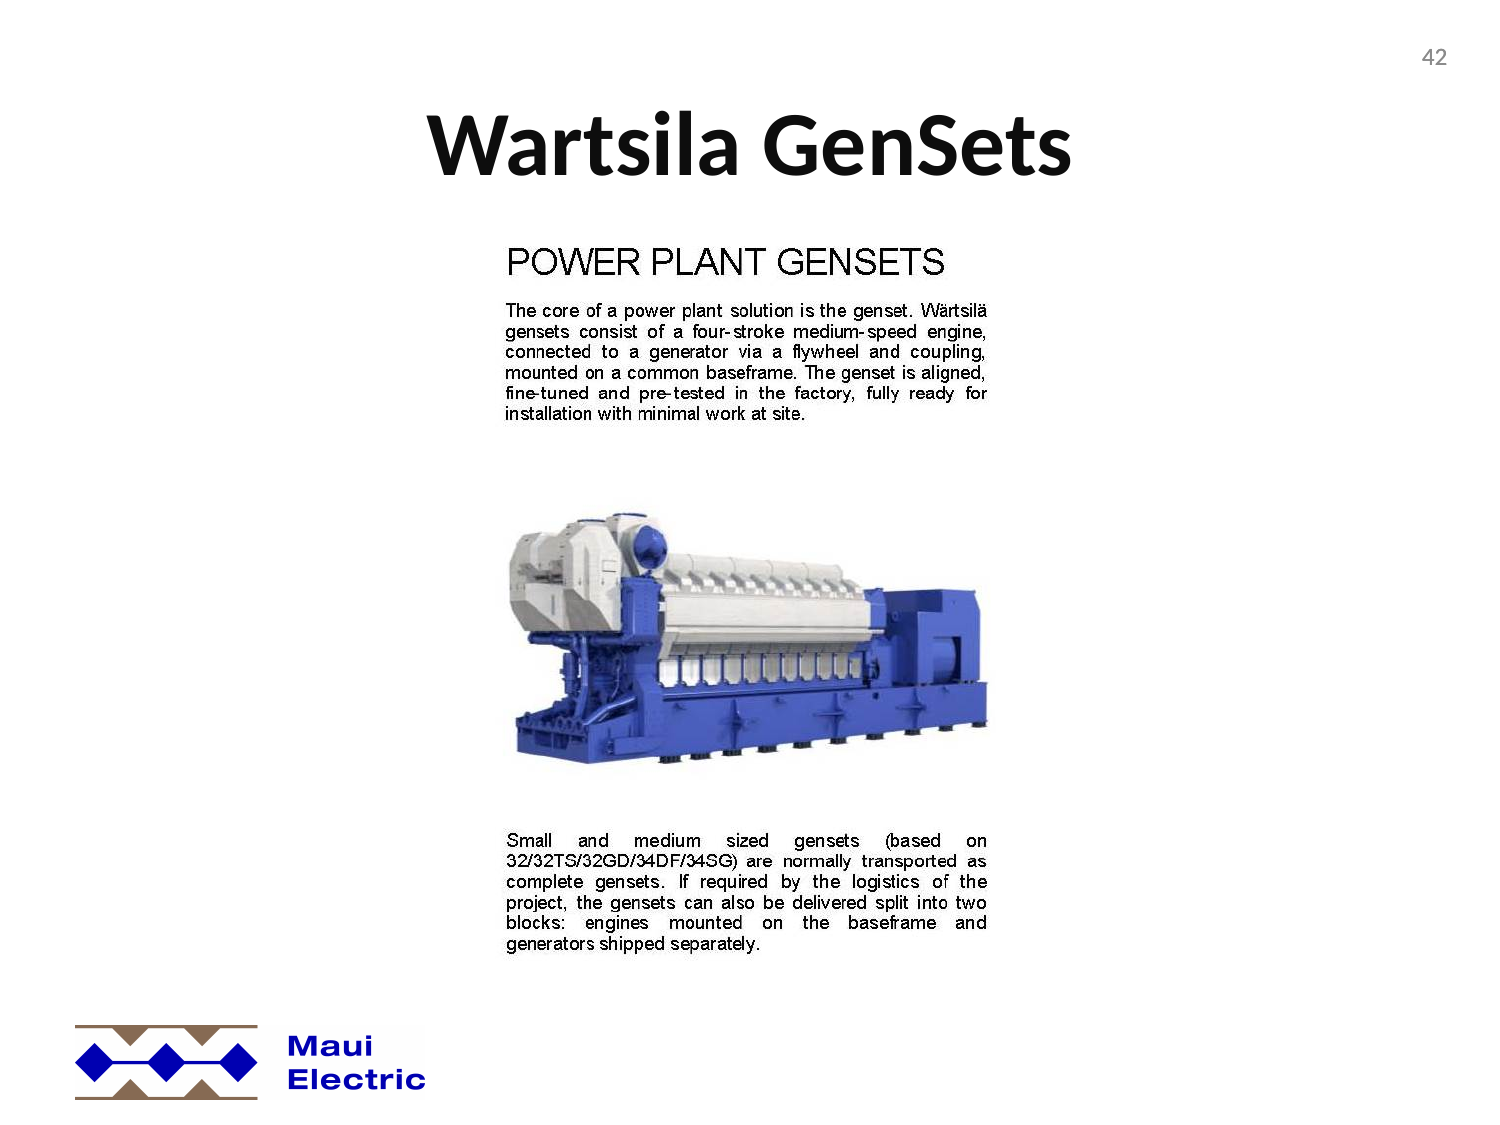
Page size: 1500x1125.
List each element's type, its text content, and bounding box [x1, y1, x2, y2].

slide_number 42 [1387, 24, 1463, 85]
title Wartsila GenSets [75, 45, 1425, 233]
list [487, 238, 996, 963]
picture [75, 1025, 425, 1100]
